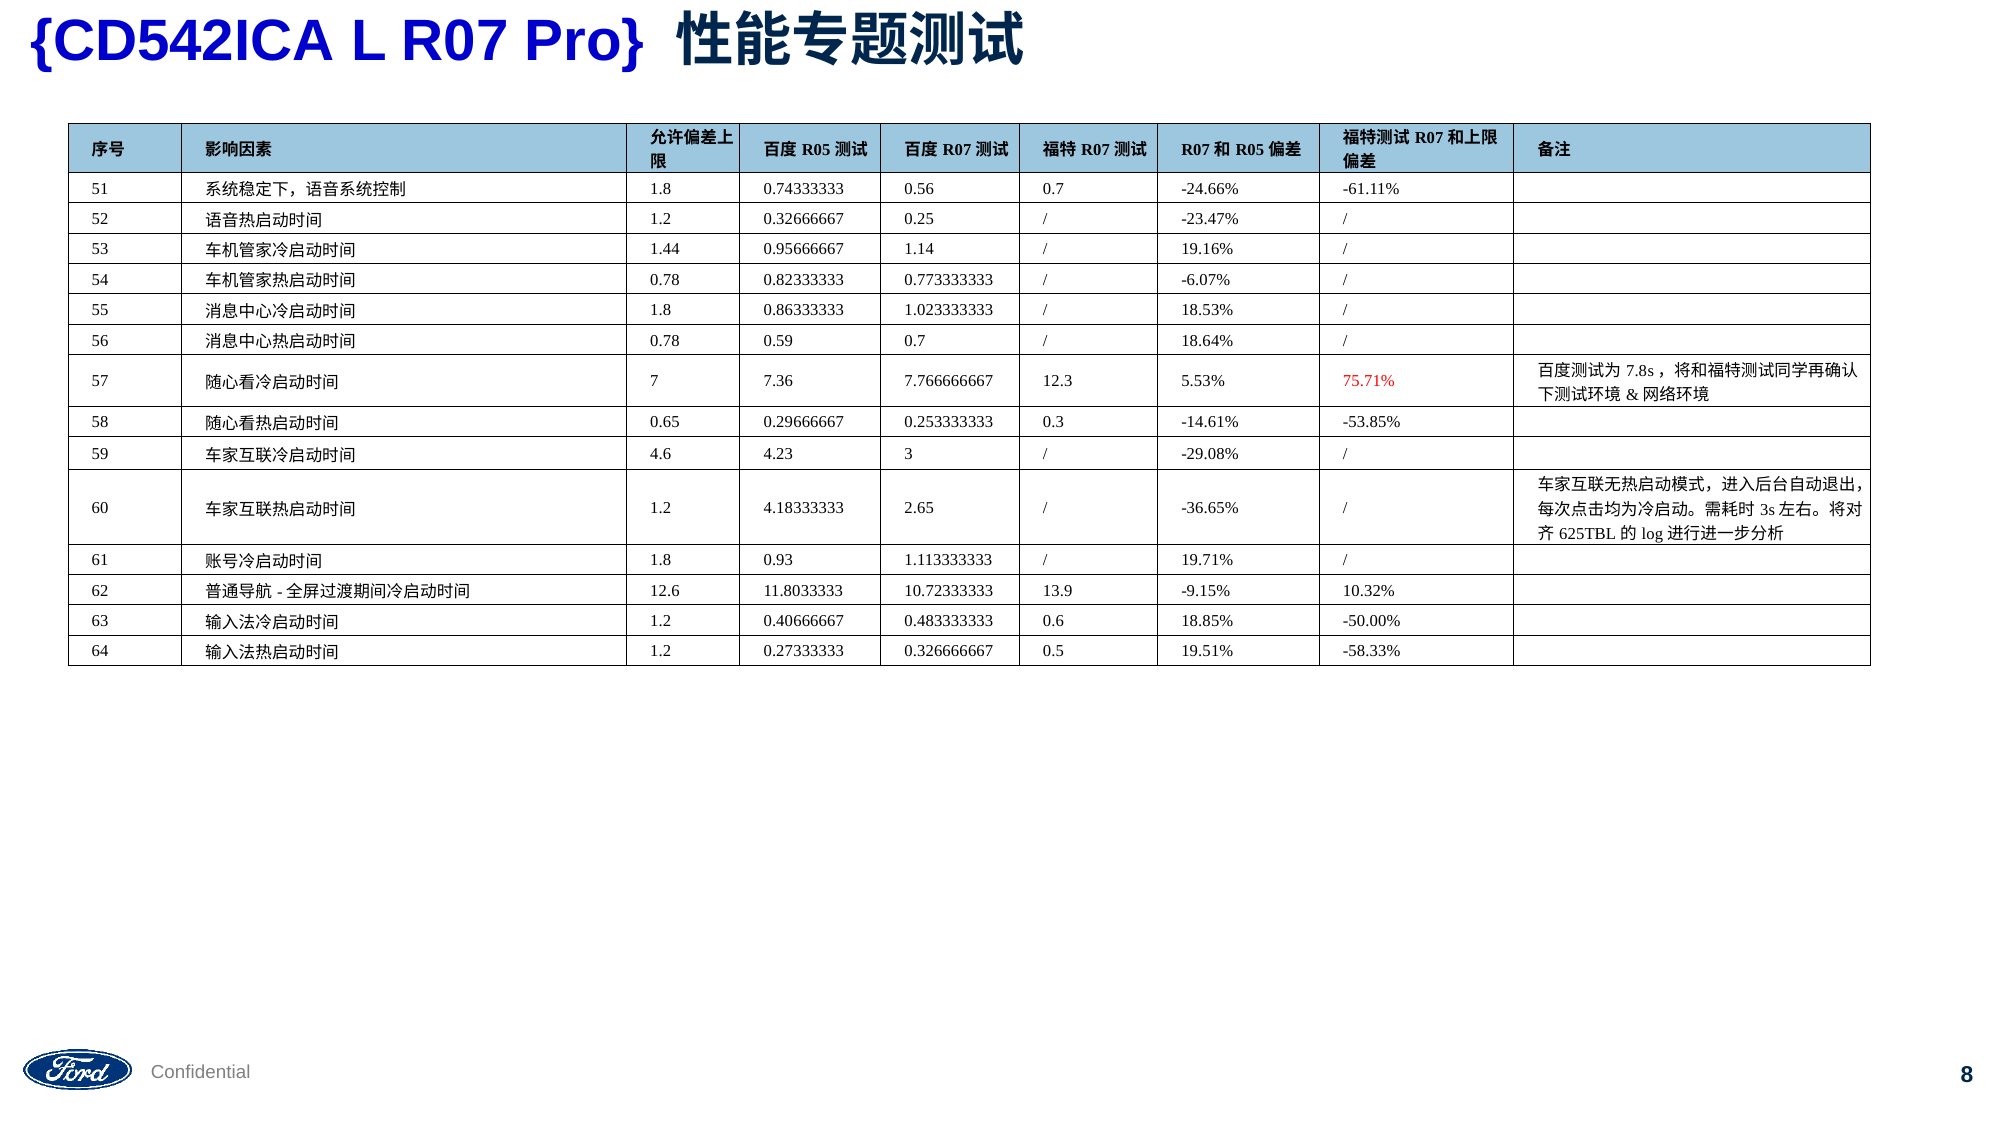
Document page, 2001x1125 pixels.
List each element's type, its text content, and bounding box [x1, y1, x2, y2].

table_cell [1514, 545, 1870, 574]
table_cell 4.23 [740, 437, 880, 469]
table_cell -53.85% [1320, 407, 1513, 436]
table_cell 56 [69, 325, 181, 354]
table_cell 1.8 [627, 545, 739, 574]
table_cell 53 [69, 234, 181, 263]
table_cell 0.6 [1020, 605, 1157, 635]
table_cell 10.32% [1320, 575, 1513, 604]
table_cell -29.08% [1158, 437, 1319, 469]
table_cell 11.8033333 [740, 575, 880, 604]
picture [23, 1049, 132, 1090]
table_cell 52 [69, 203, 181, 233]
table_cell [1514, 605, 1870, 635]
table_cell 语音热启动时间 [182, 203, 626, 233]
table_cell [1514, 437, 1870, 469]
table_cell / [1020, 437, 1157, 469]
table_cell / [1020, 470, 1157, 544]
table_cell 12.3 [1020, 355, 1157, 406]
table_cell 10.72333333 [881, 575, 1019, 604]
table_header 序号 [69, 124, 181, 172]
table_cell 57 [69, 355, 181, 406]
table_cell 0.59 [740, 325, 880, 354]
table_header 百度R07测试 [881, 124, 1019, 172]
table_header 允许偏差上限 [627, 124, 739, 172]
table_cell 1.2 [627, 605, 739, 635]
table_cell 63 [69, 605, 181, 635]
table_cell 61 [69, 545, 181, 574]
table_cell 2.65 [881, 470, 1019, 544]
table_cell 13.9 [1020, 575, 1157, 604]
table_cell / [1020, 234, 1157, 263]
table_cell [1514, 325, 1870, 354]
table_cell -9.15% [1158, 575, 1319, 604]
table_cell / [1320, 264, 1513, 293]
table_cell 消息中心冷启动时间 [182, 294, 626, 324]
table_cell 随心看热启动时间 [182, 407, 626, 436]
table_cell / [1020, 203, 1157, 233]
table_cell 51 [69, 173, 181, 202]
table_cell 0.65 [627, 407, 739, 436]
table_cell 0.326666667 [881, 636, 1019, 665]
table_cell 0.93 [740, 545, 880, 574]
table_cell 54 [69, 264, 181, 293]
table_cell / [1320, 325, 1513, 354]
table_cell / [1320, 545, 1513, 574]
table_cell -23.47% [1158, 203, 1319, 233]
table_cell 1.023333333 [881, 294, 1019, 324]
table_cell 62 [69, 575, 181, 604]
table_cell 0.29666667 [740, 407, 880, 436]
table_cell 0.86333333 [740, 294, 880, 324]
table_cell 7.766666667 [881, 355, 1019, 406]
table_cell 18.64% [1158, 325, 1319, 354]
table_header 影响因素 [182, 124, 626, 172]
table_cell 19.51% [1158, 636, 1319, 665]
table_cell 0.82333333 [740, 264, 880, 293]
table_cell [1514, 173, 1870, 202]
table_cell 5.53% [1158, 355, 1319, 406]
table_cell -58.33% [1320, 636, 1513, 665]
table_cell 1.14 [881, 234, 1019, 263]
table_cell 58 [69, 407, 181, 436]
table_cell -61.11% [1320, 173, 1513, 202]
table_cell 4.18333333 [740, 470, 880, 544]
table_cell 75.71% [1320, 355, 1513, 406]
table_cell 输入法冷启动时间 [182, 605, 626, 635]
table_cell 普通导航-全屏过渡期间冷启动时间 [182, 575, 626, 604]
table_cell -24.66% [1158, 173, 1319, 202]
table_cell 0.25 [881, 203, 1019, 233]
table_cell -14.61% [1158, 407, 1319, 436]
table_cell 18.85% [1158, 605, 1319, 635]
table_cell 随心看冷启动时间 [182, 355, 626, 406]
table_cell 1.8 [627, 294, 739, 324]
table_cell 55 [69, 294, 181, 324]
table_cell [1514, 264, 1870, 293]
table_cell / [1320, 294, 1513, 324]
table_cell [1514, 203, 1870, 233]
table_cell / [1320, 203, 1513, 233]
table_cell 系统稳定下，语音系统控制 [182, 173, 626, 202]
table_header R07和R05偏差 [1158, 124, 1319, 172]
table_cell 0.78 [627, 325, 739, 354]
table_cell 12.6 [627, 575, 739, 604]
table_cell / [1320, 470, 1513, 544]
table_cell 0.32666667 [740, 203, 880, 233]
table_cell 车机管家冷启动时间 [182, 234, 626, 263]
table_cell 0.7 [881, 325, 1019, 354]
table_cell 1.44 [627, 234, 739, 263]
table_cell 19.71% [1158, 545, 1319, 574]
table_cell [1514, 294, 1870, 324]
table_header 百度R05测试 [740, 124, 880, 172]
table_cell 7.36 [740, 355, 880, 406]
table_cell -36.65% [1158, 470, 1319, 544]
table_cell 百度测试为7.8s，将和福特测试同学再确认下测试环境&网络环境 [1514, 355, 1870, 406]
table_cell 0.253333333 [881, 407, 1019, 436]
table_cell -6.07% [1158, 264, 1319, 293]
table_cell 0.74333333 [740, 173, 880, 202]
table_cell / [1020, 264, 1157, 293]
table_header 福特测试R07和上限偏差 [1320, 124, 1513, 172]
table_cell 64 [69, 636, 181, 665]
title {CD542ICA L R07 Pro} 性能专题测试 [15, 2, 1794, 98]
table_cell 车家互联无热启动模式，进入后台自动退出，每次点击均为冷启动。需耗时3s左右。将对齐625TBL的log进行进一步分析 [1514, 470, 1870, 544]
table_cell 1.2 [627, 470, 739, 544]
table_cell 0.5 [1020, 636, 1157, 665]
table_cell 3 [881, 437, 1019, 469]
table_cell 车家互联冷启动时间 [182, 437, 626, 469]
table_header 福特R07测试 [1020, 124, 1157, 172]
table_cell 7 [627, 355, 739, 406]
table_cell 60 [69, 470, 181, 544]
table_cell 车家互联热启动时间 [182, 470, 626, 544]
table_cell 账号冷启动时间 [182, 545, 626, 574]
table_cell 0.40666667 [740, 605, 880, 635]
table_cell 输入法热启动时间 [182, 636, 626, 665]
table_cell / [1020, 294, 1157, 324]
table_cell 0.773333333 [881, 264, 1019, 293]
table_cell 0.95666667 [740, 234, 880, 263]
table_cell [1514, 575, 1870, 604]
table_cell 1.2 [627, 203, 739, 233]
table_cell 4.6 [627, 437, 739, 469]
table_cell 0.483333333 [881, 605, 1019, 635]
table_cell 消息中心热启动时间 [182, 325, 626, 354]
table_cell 0.56 [881, 173, 1019, 202]
table_cell 18.53% [1158, 294, 1319, 324]
table_cell / [1020, 545, 1157, 574]
table_cell 19.16% [1158, 234, 1319, 263]
table_cell [1514, 636, 1870, 665]
table_cell 1.8 [627, 173, 739, 202]
table_cell [1514, 234, 1870, 263]
table_cell -50.00% [1320, 605, 1513, 635]
table_cell / [1320, 234, 1513, 263]
table_cell / [1020, 325, 1157, 354]
table_cell 车机管家热启动时间 [182, 264, 626, 293]
table_cell 59 [69, 437, 181, 469]
table_cell 0.7 [1020, 173, 1157, 202]
table_cell [1514, 407, 1870, 436]
table_cell 0.78 [627, 264, 739, 293]
table_header 备注 [1514, 124, 1870, 172]
table_cell 1.113333333 [881, 545, 1019, 574]
table_cell 1.2 [627, 636, 739, 665]
table_cell 0.3 [1020, 407, 1157, 436]
table_cell / [1320, 437, 1513, 469]
table_cell 0.27333333 [740, 636, 880, 665]
